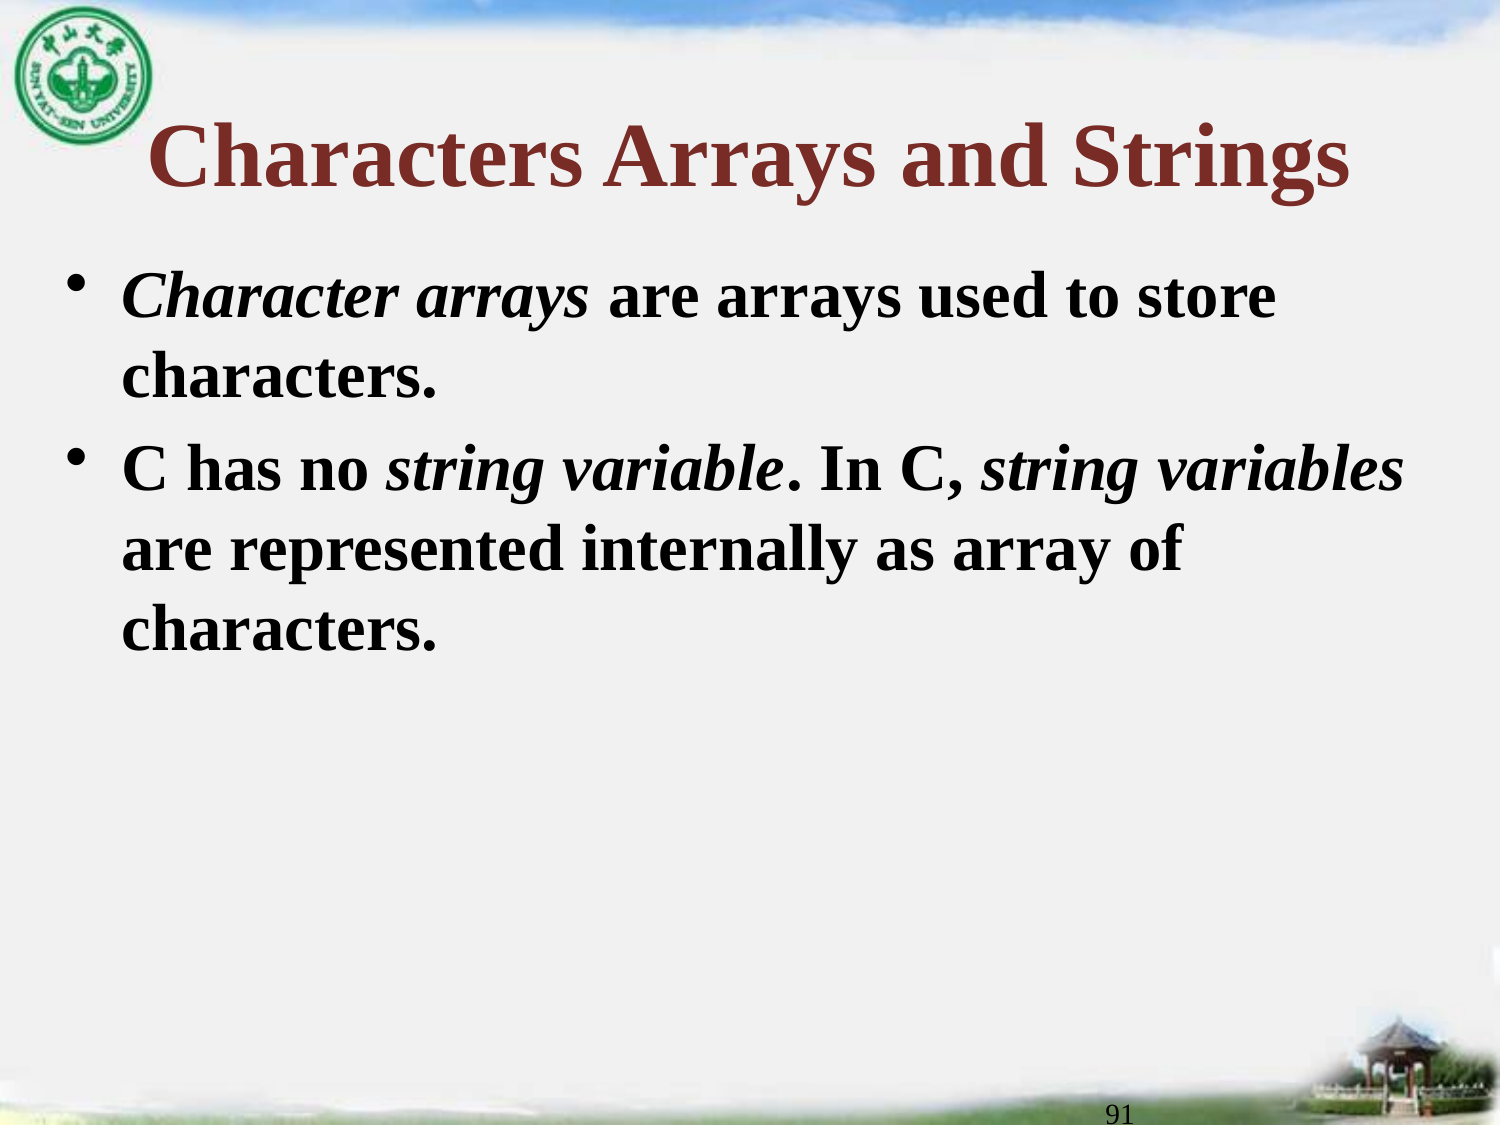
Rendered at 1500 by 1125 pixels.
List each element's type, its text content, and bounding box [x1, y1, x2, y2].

slide_number 91 [1012, 1087, 1151, 1125]
picture [0, 0, 1500, 1125]
title Characters Arrays and Strings [49, 92, 1451, 207]
list Character arrays are arrays used to store characters. C has no string variable. In C, string variables are represented internally as array of characters. [50, 243, 1452, 483]
